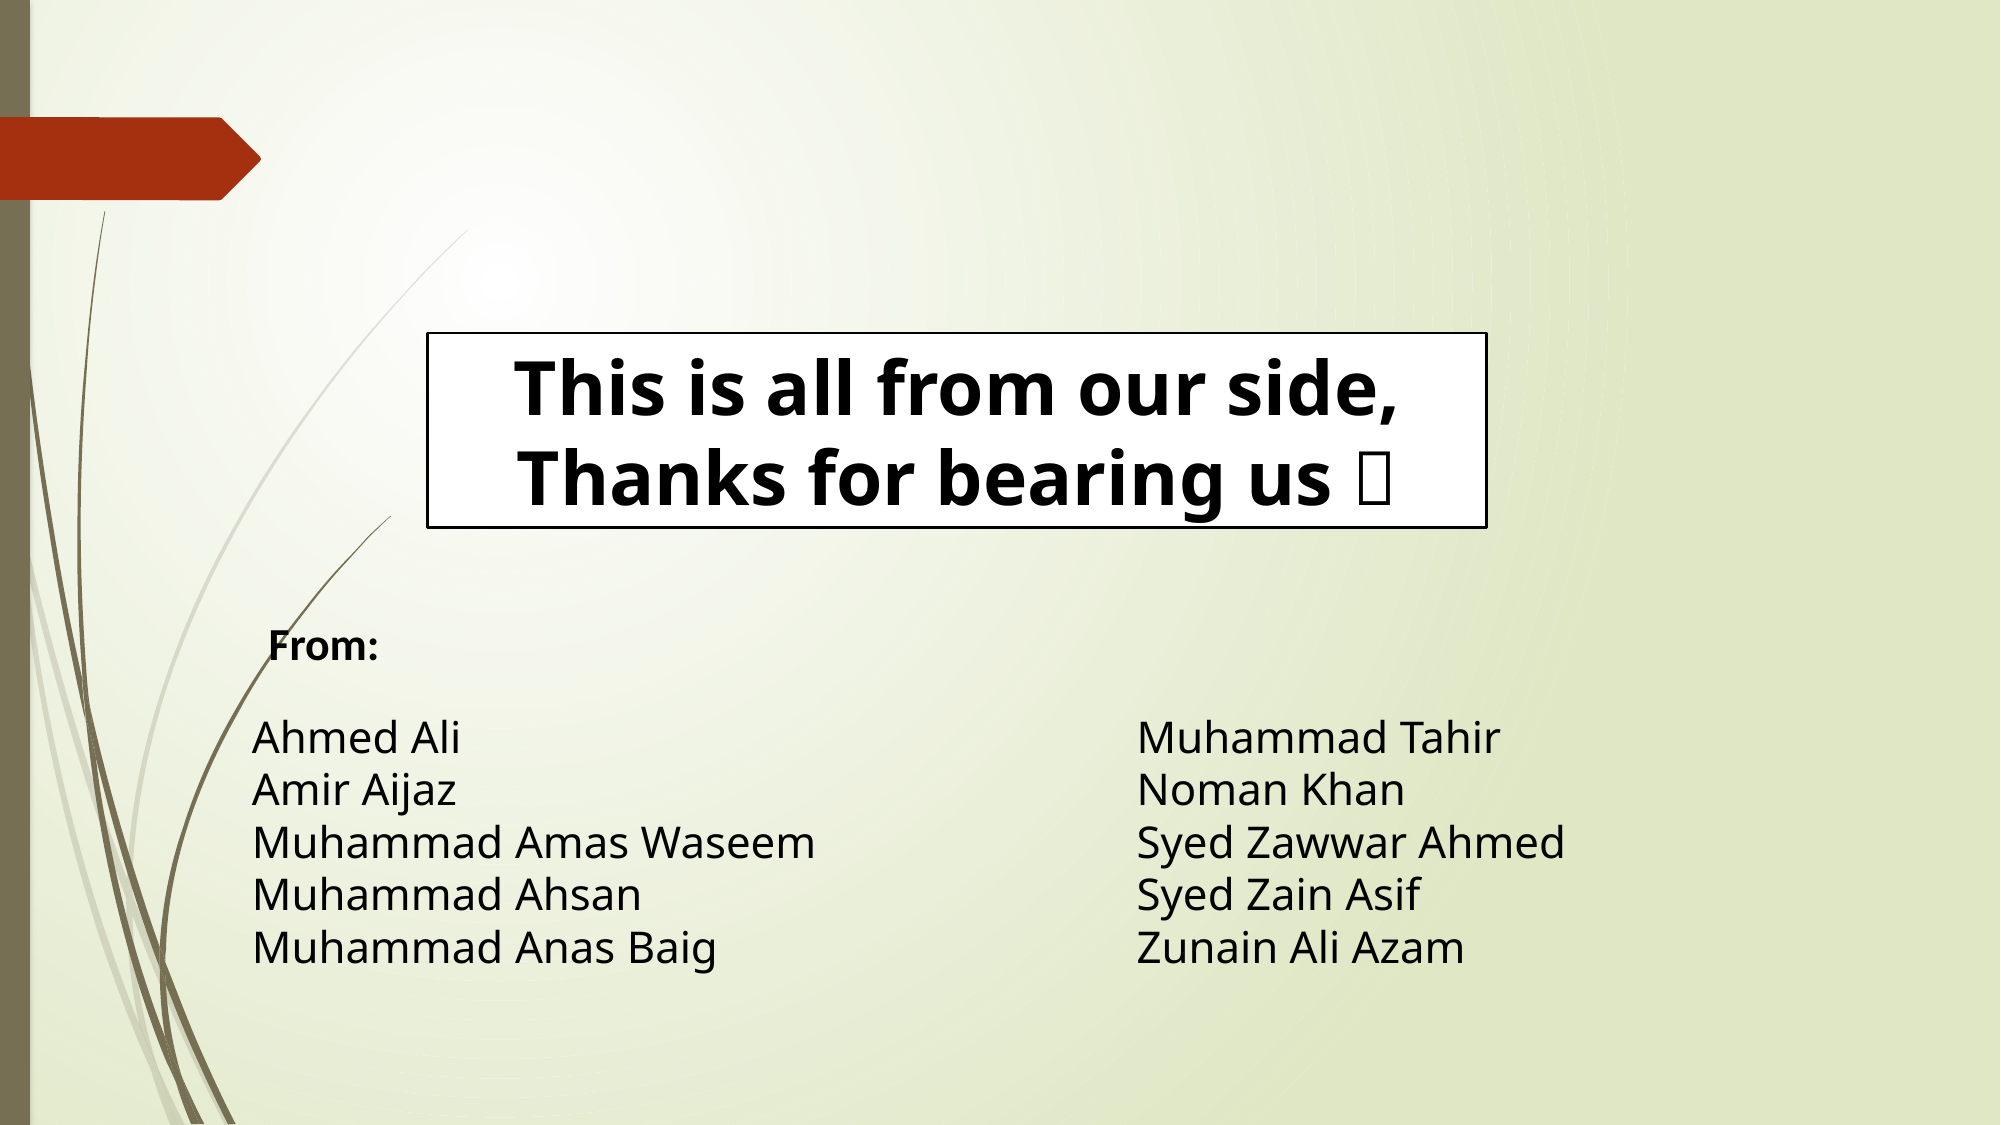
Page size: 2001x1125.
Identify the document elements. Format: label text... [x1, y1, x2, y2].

text_box Ahmed Ali Amir Aijaz Muhammad Amas Waseem Muhammad Ahsan Muhammad Anas Baig [236, 701, 967, 980]
text_box Muhammad Tahir Noman Khan Syed Zawwar Ahmed Syed Zain Asif Zunain Ali Azam [1121, 701, 1827, 980]
text_box From: [253, 607, 704, 678]
text_box This is all from our side, Thanks for bearing us  [426, 332, 1488, 529]
